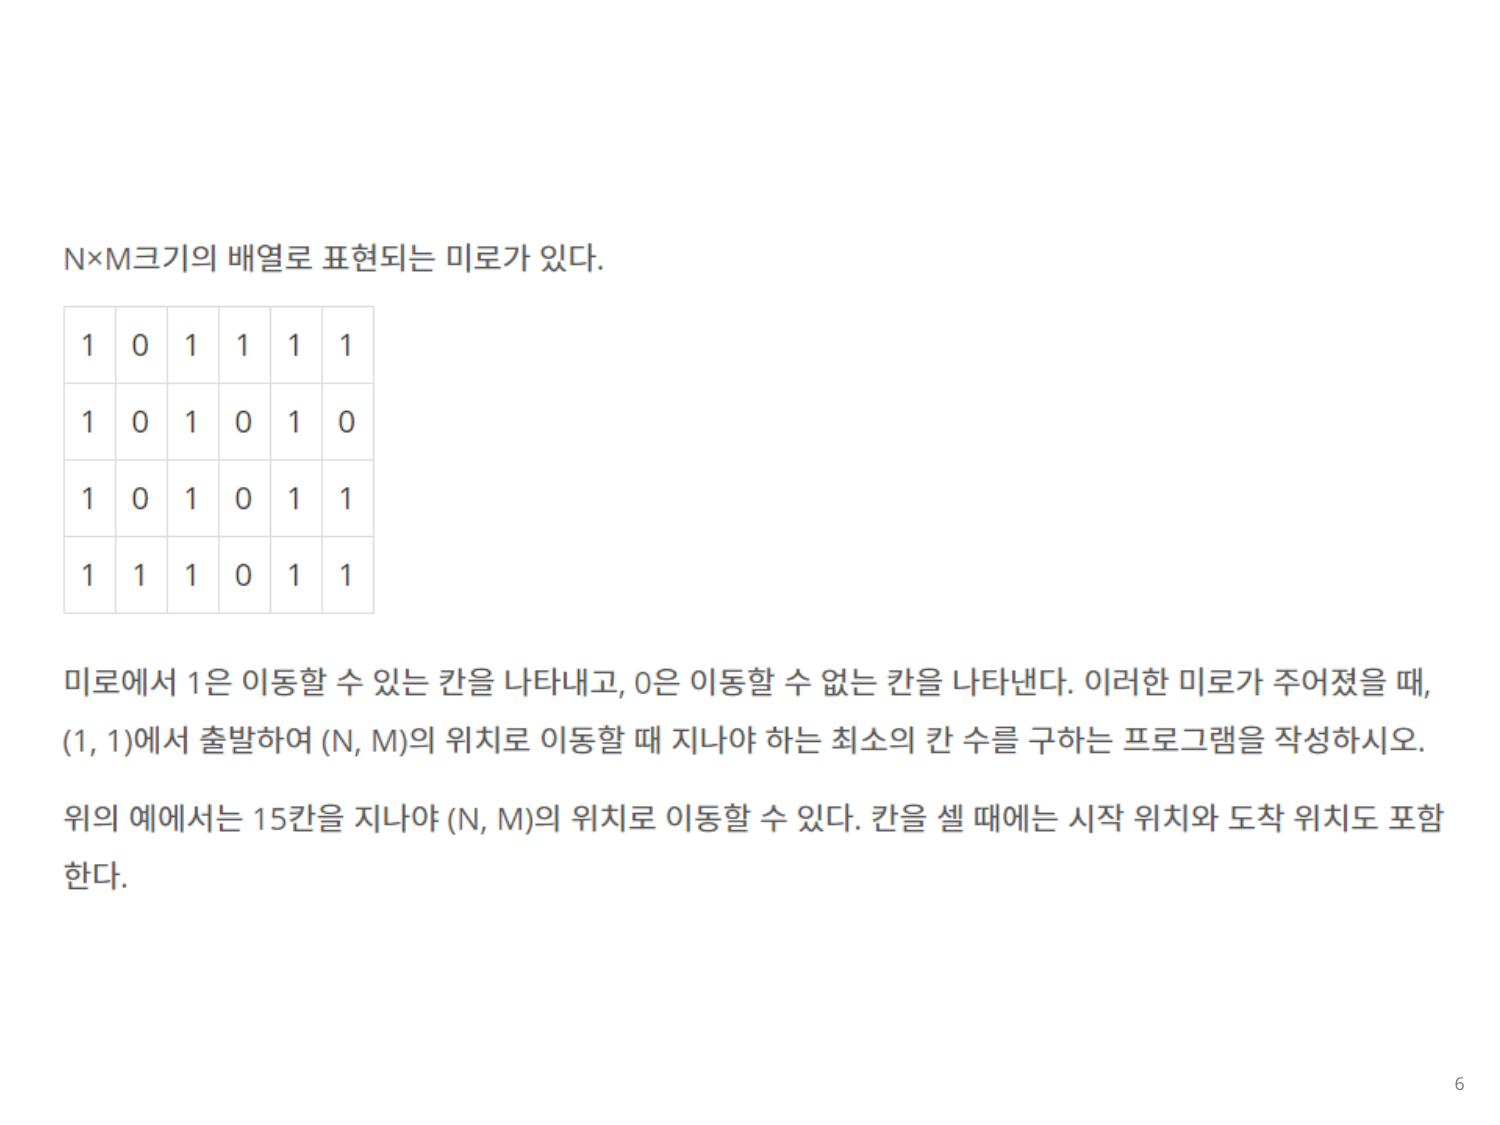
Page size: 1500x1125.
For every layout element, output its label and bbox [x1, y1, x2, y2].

picture [48, 231, 1452, 925]
